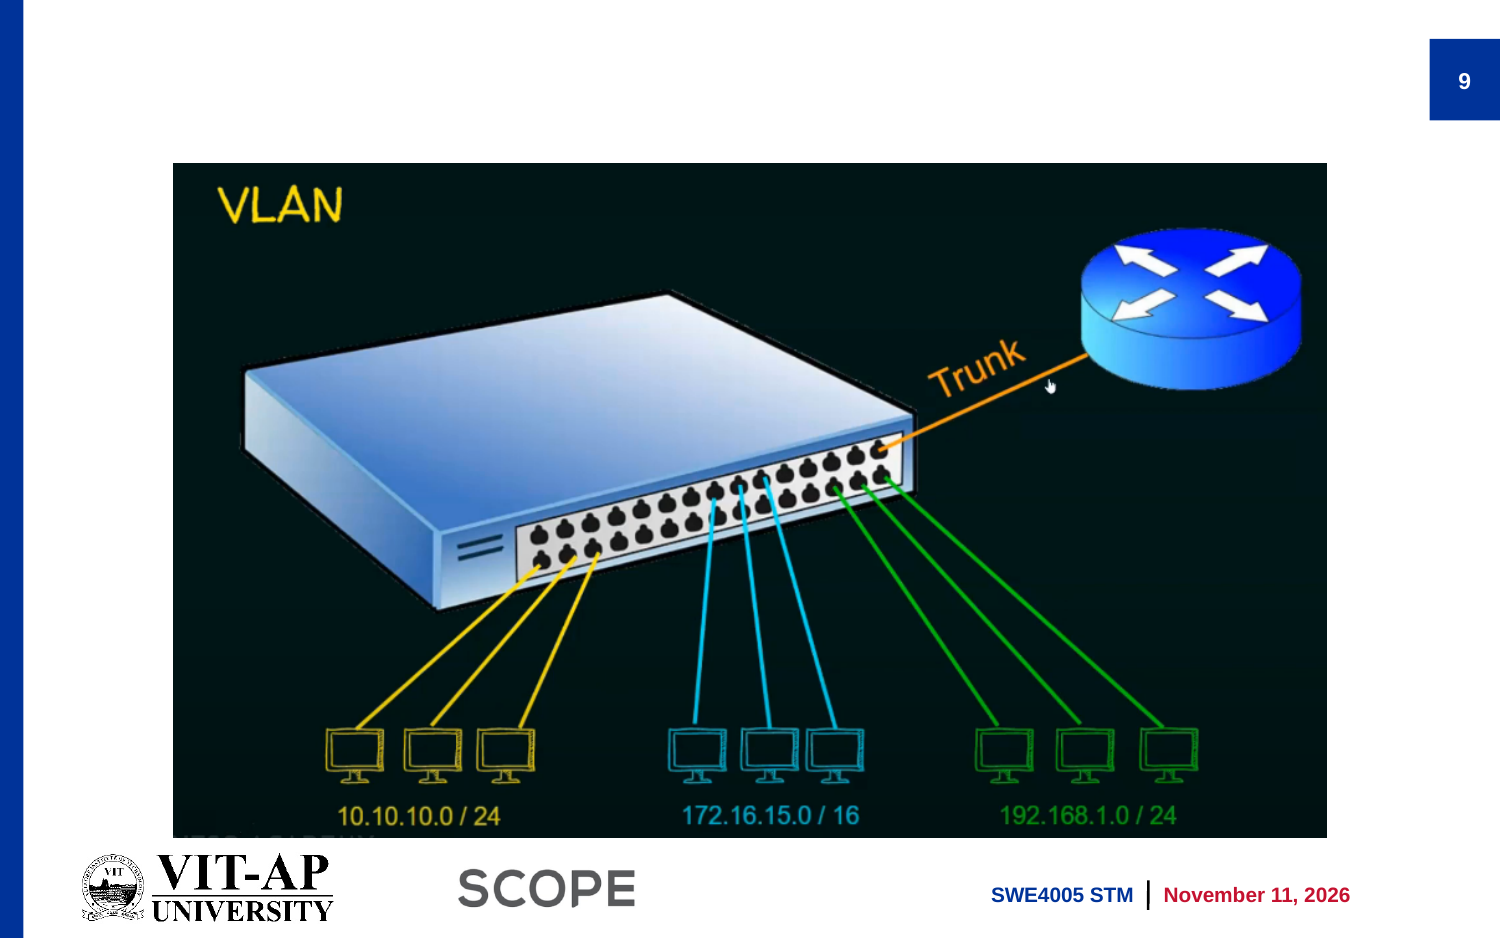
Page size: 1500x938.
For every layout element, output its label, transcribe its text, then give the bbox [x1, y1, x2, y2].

picture [76, 846, 337, 928]
picture [454, 864, 641, 910]
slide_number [1149, 868, 1424, 919]
slide_number 9 [1429, 45, 1500, 116]
footer SWE4005 STM [673, 868, 1149, 919]
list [173, 163, 1327, 838]
